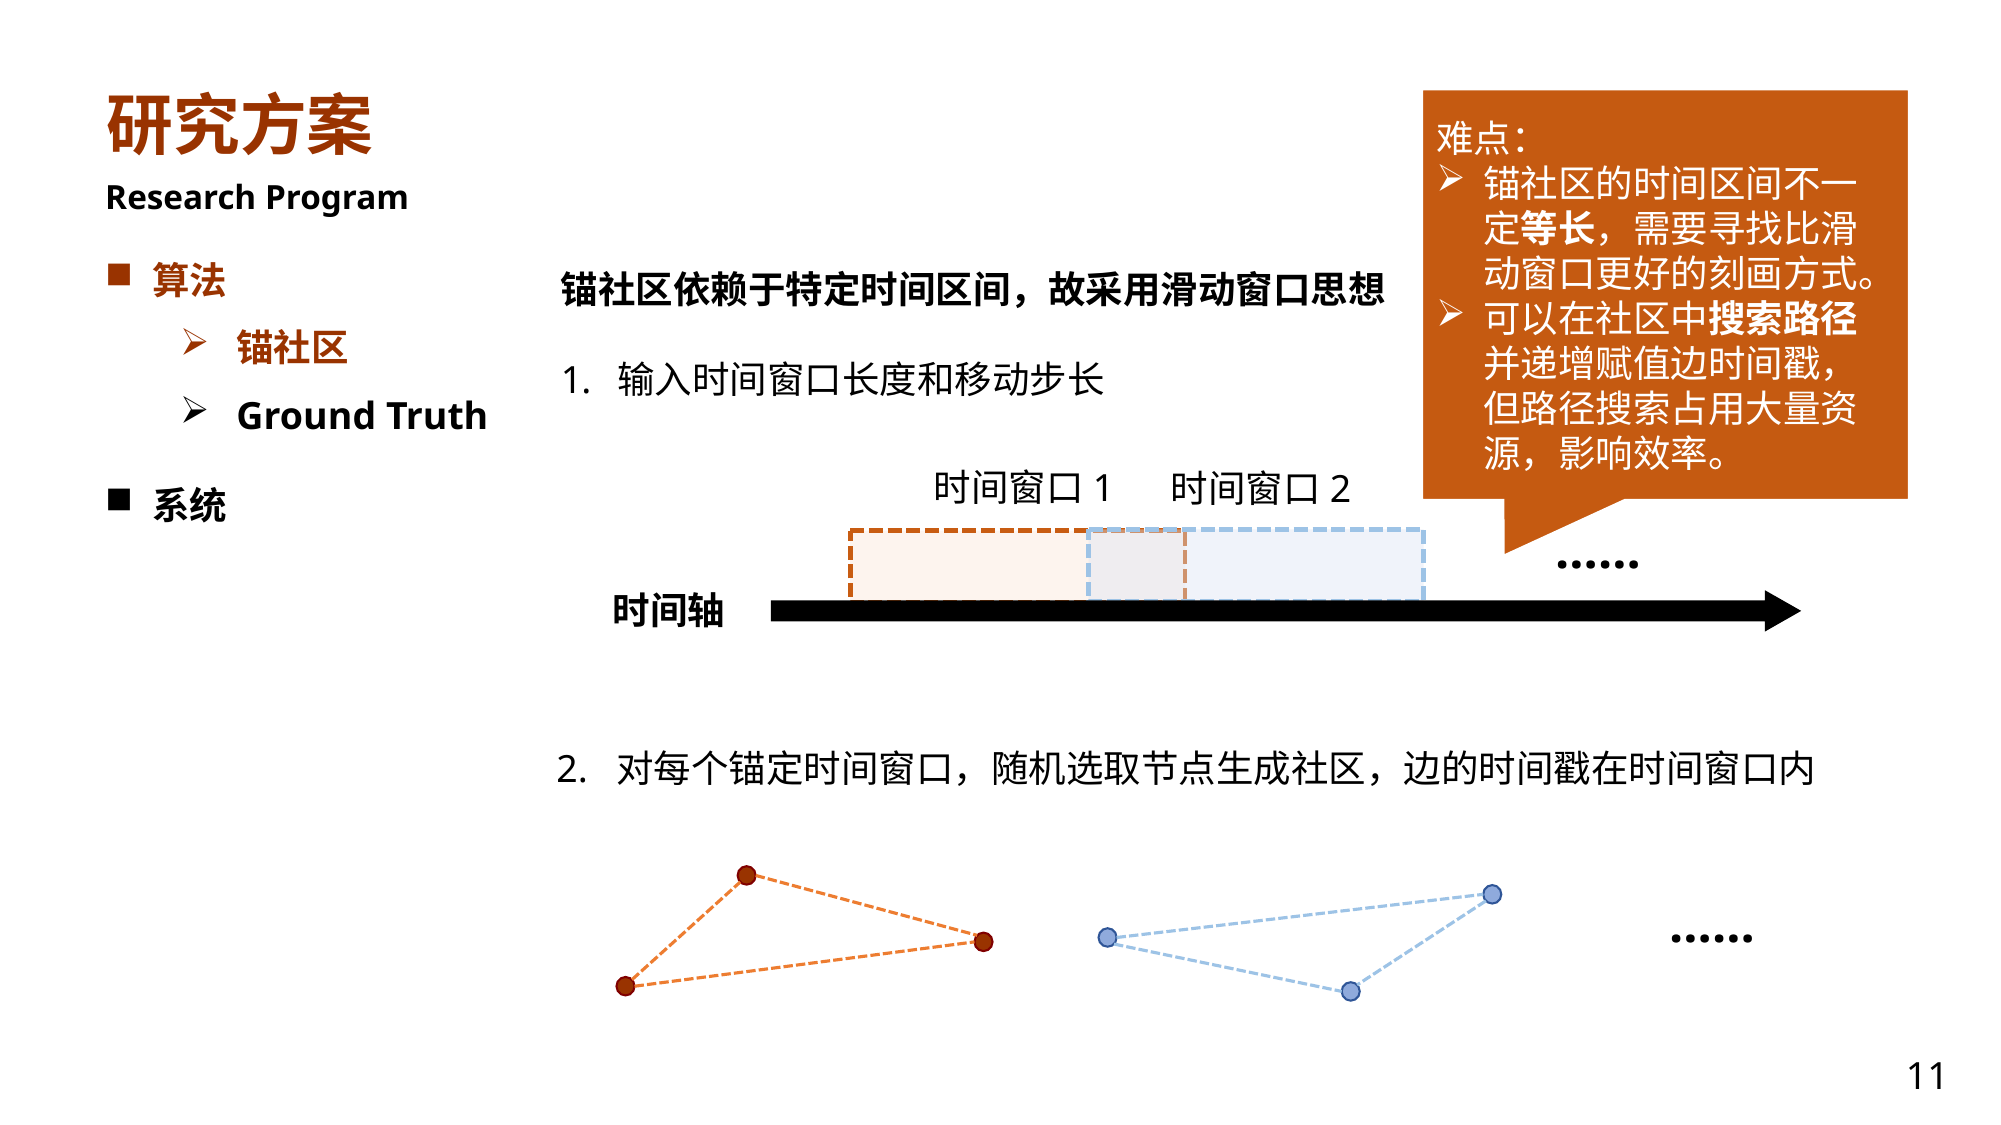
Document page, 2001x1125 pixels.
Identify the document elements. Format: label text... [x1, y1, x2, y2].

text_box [616, 866, 993, 996]
text_box 11 [1891, 1045, 1973, 1105]
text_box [597, 456, 1800, 640]
text_box 锚社区依赖于特定时间区间，故采用滑动窗口思想 输入时间窗口长度和移动步长 [546, 213, 1419, 409]
text_box 算法 锚社区 Ground Truth 系统 [90, 249, 538, 535]
text_box Research Program [90, 169, 598, 224]
text_box …… [1654, 884, 1913, 960]
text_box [1098, 885, 1502, 1001]
text_box 2. 对每个锚定时间窗口，随机选取节点生成社区，边的时间戳在时间窗口内 [541, 692, 1844, 798]
text_box 难点： 锚社区的时间区间不一定等长，需要寻找比滑动窗口更好的刻画方式。 可以在社区中搜索路径并递增赋值边时间戳，但路径搜索占用大量资源，影响效率。 [1419, 87, 1912, 503]
text_box 研究方案 [91, 75, 389, 171]
